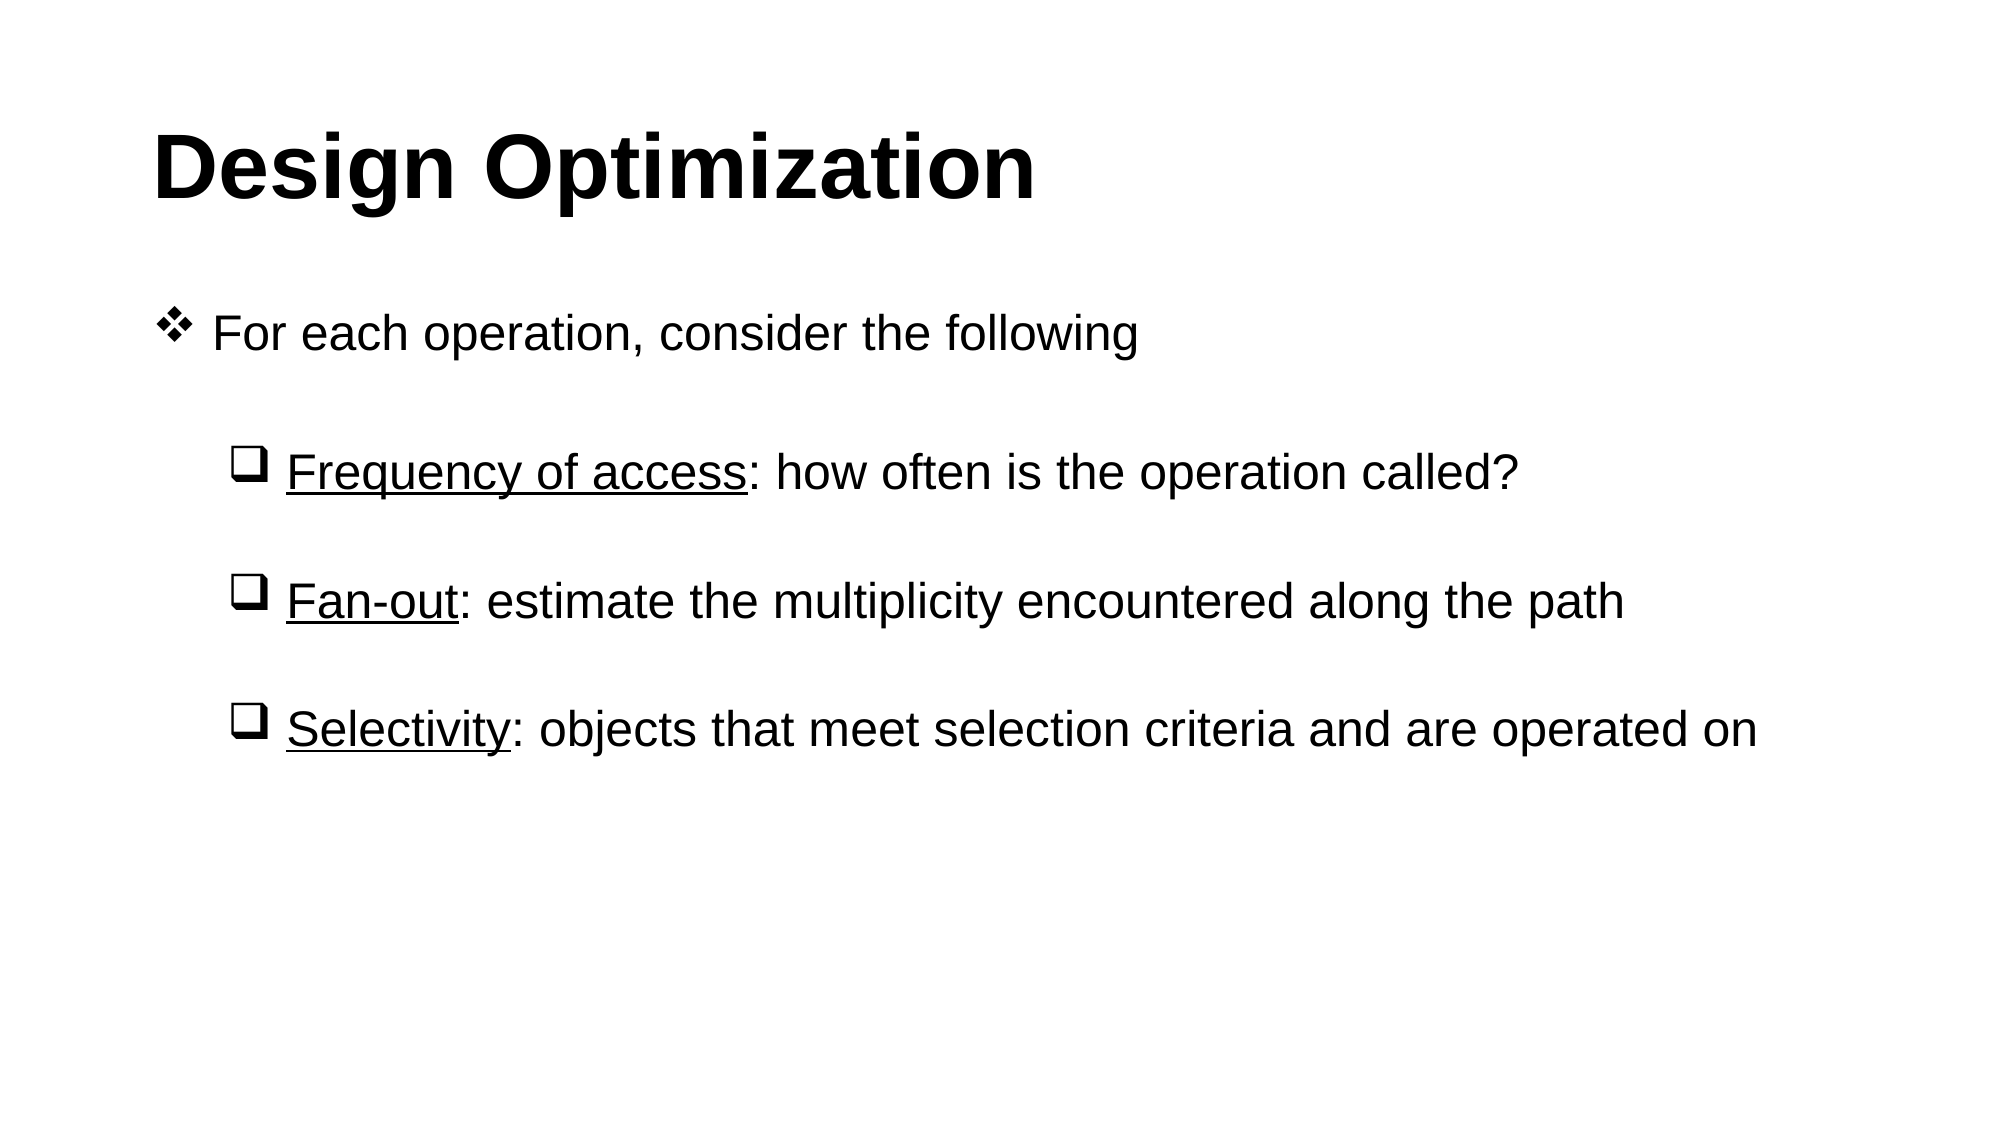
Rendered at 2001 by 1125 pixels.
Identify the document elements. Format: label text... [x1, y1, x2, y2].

list For each operation, consider the following Frequency of access: how often is the operation called? Fan-out: estimate the multiplicity encountered along the path Selectivity: objects that meet selection criteria and are operated on [137, 299, 1863, 1014]
title Design Optimization [137, 59, 1863, 278]
